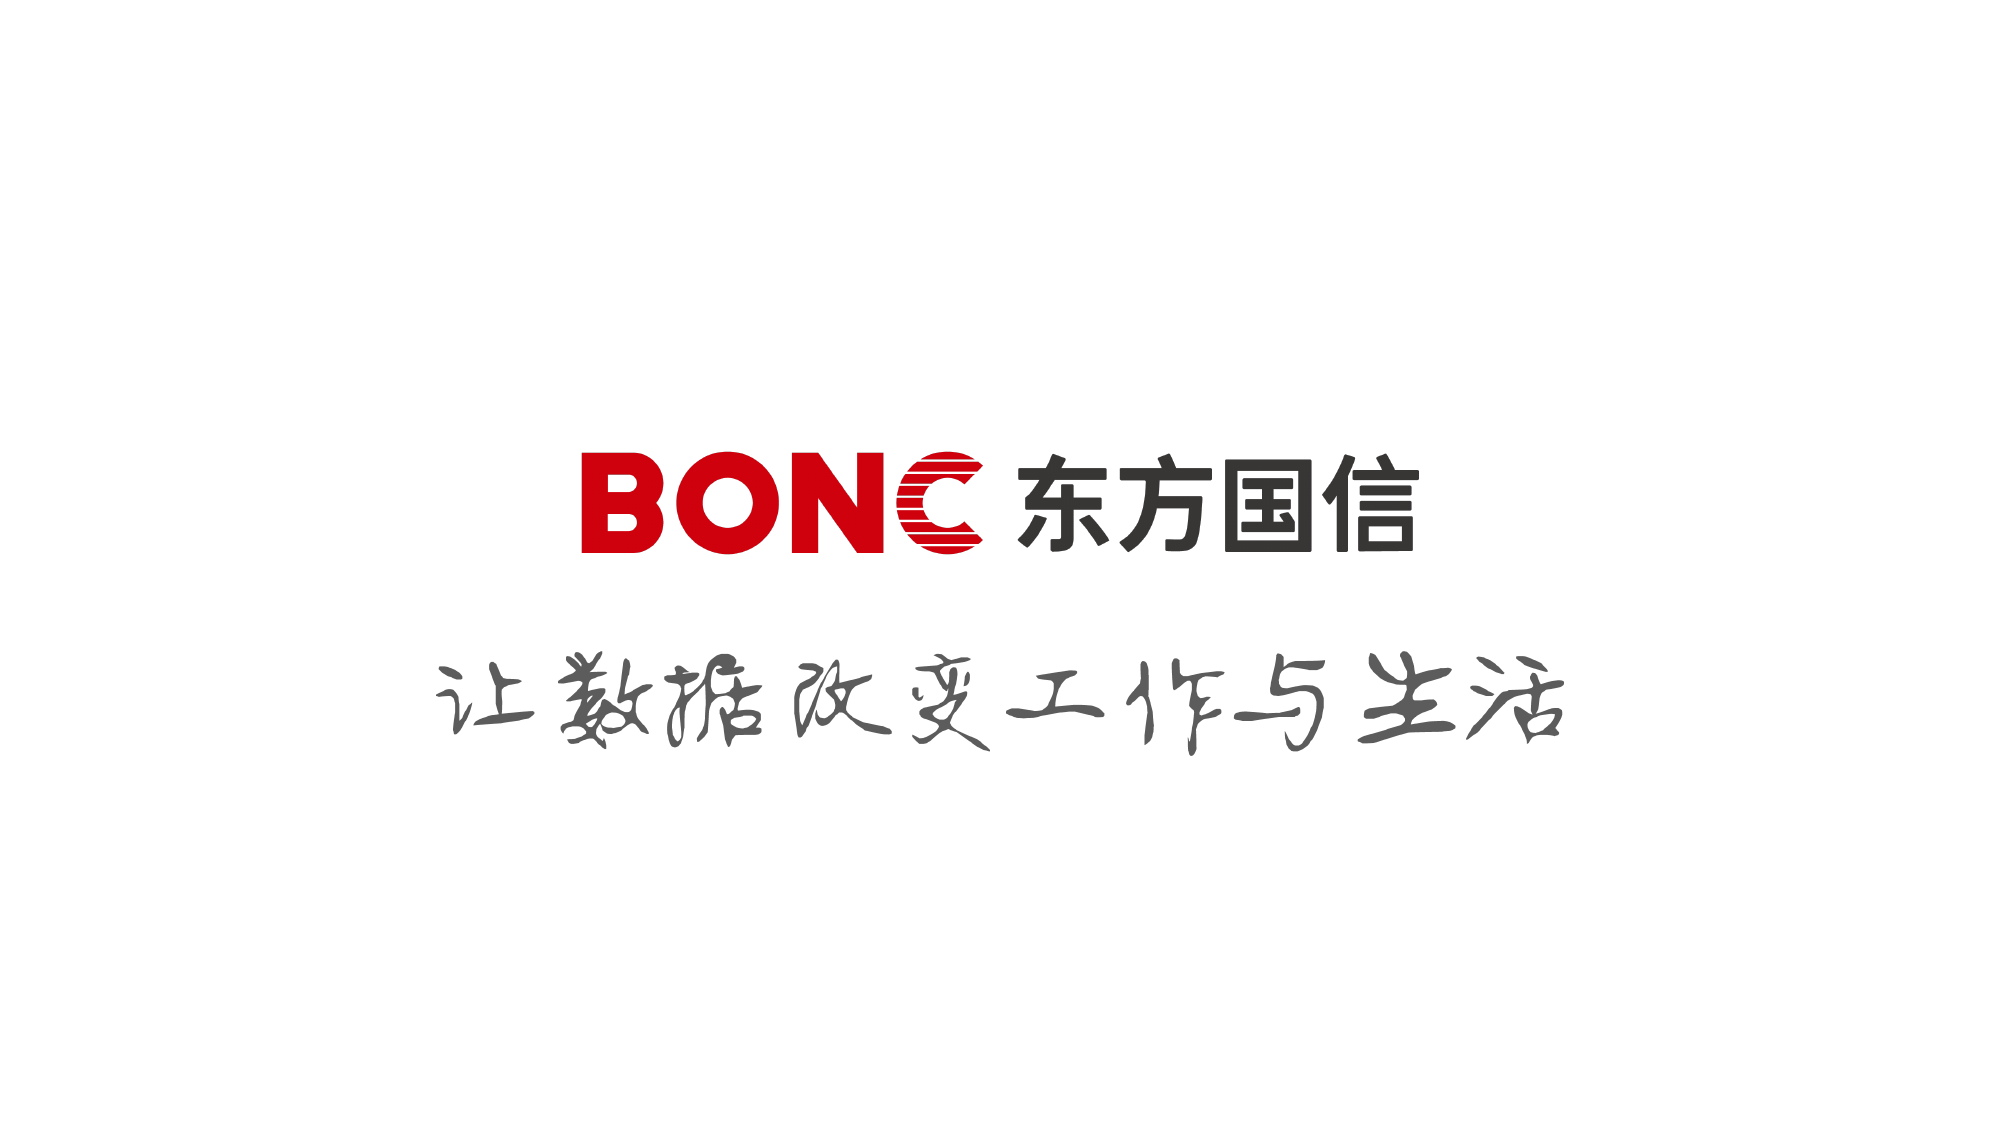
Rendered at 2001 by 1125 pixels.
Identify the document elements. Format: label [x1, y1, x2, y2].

picture [436, 206, 1564, 795]
